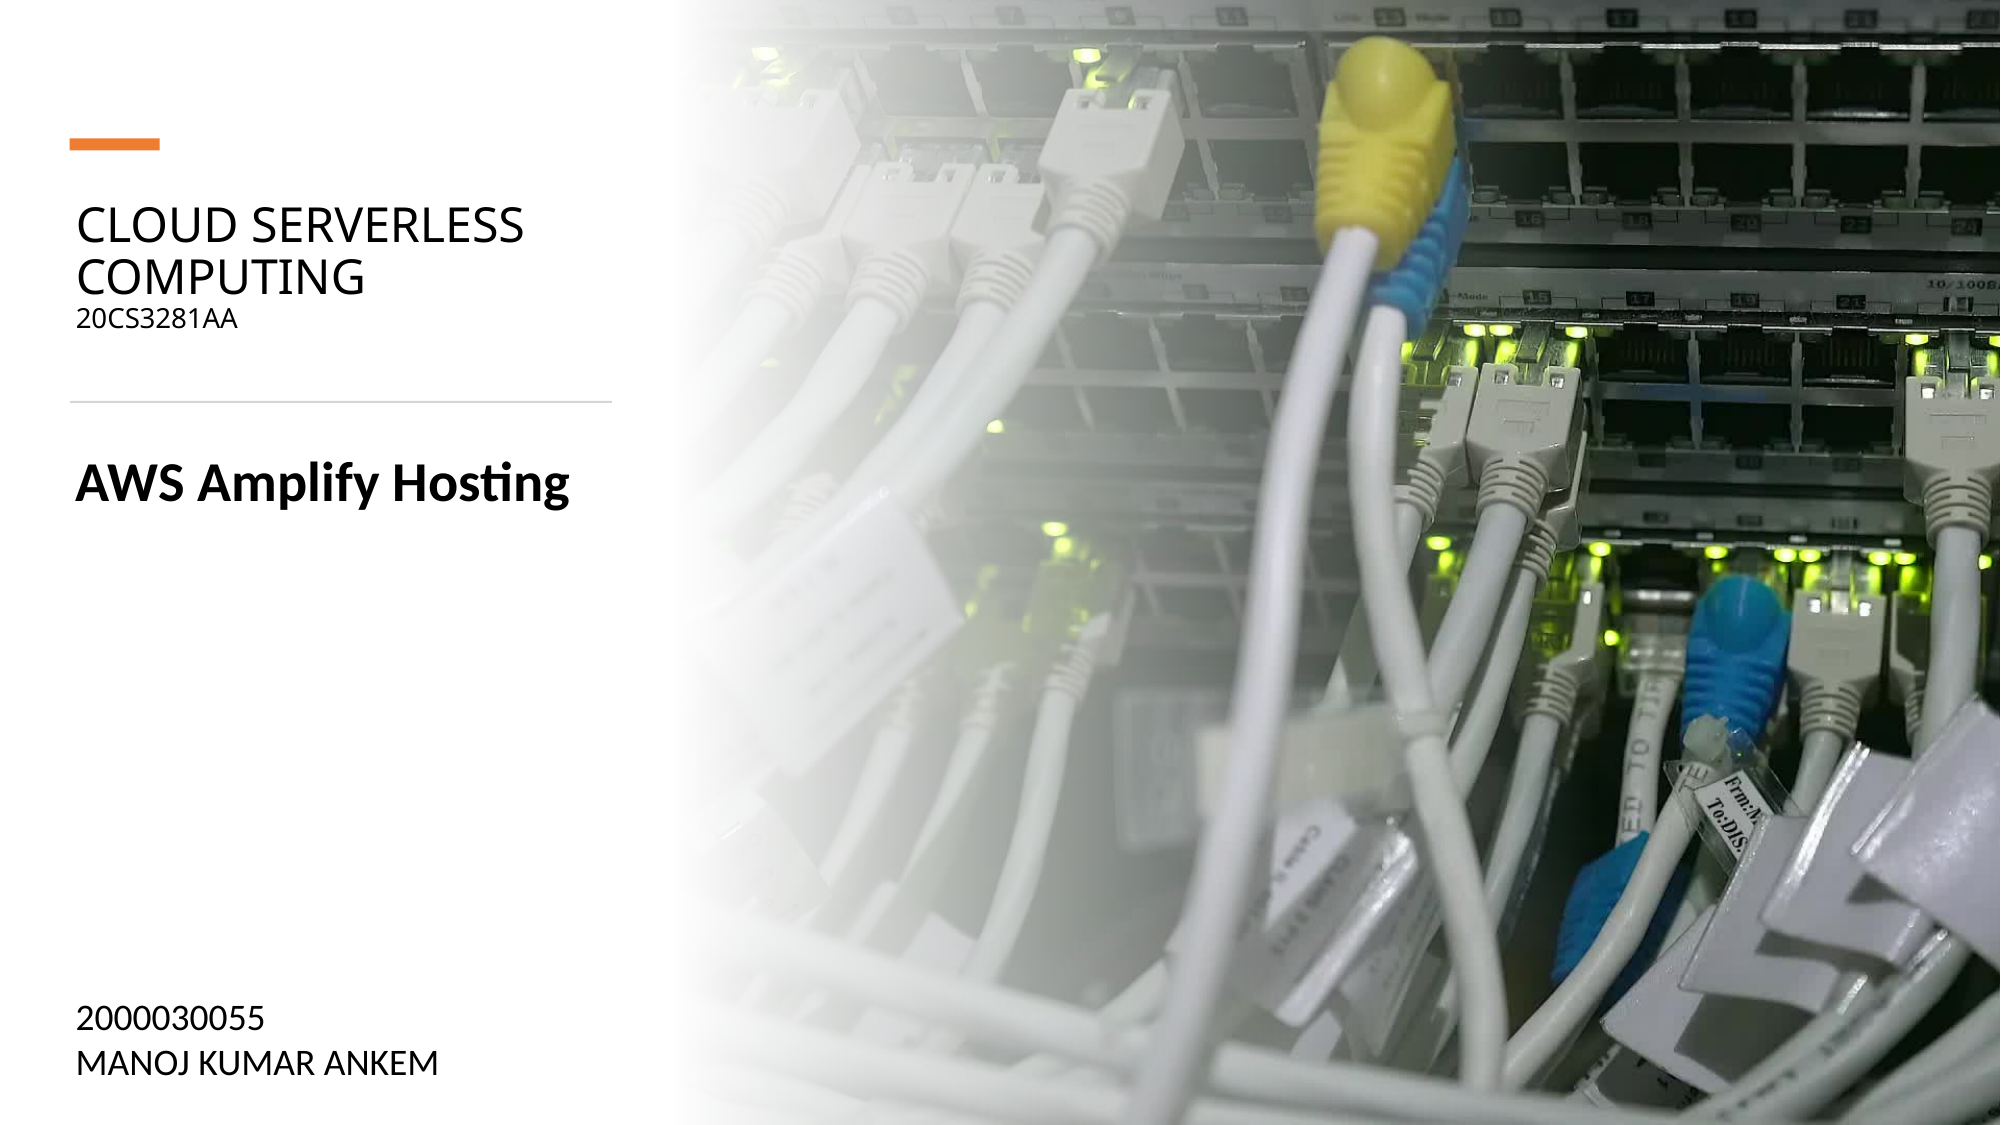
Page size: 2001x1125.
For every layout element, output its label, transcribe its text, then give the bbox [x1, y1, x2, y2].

picture [577, 0, 2000, 1125]
text_box [69, 137, 161, 151]
list AWS Amplify Hosting [60, 445, 577, 972]
text_box [0, 0, 577, 1125]
text_box 2000030055 MANOJ KUMAR ANKEM [60, 985, 577, 1091]
title CLOUD SERVERLESS COMPUTING 20CS3281AA [60, 190, 577, 375]
